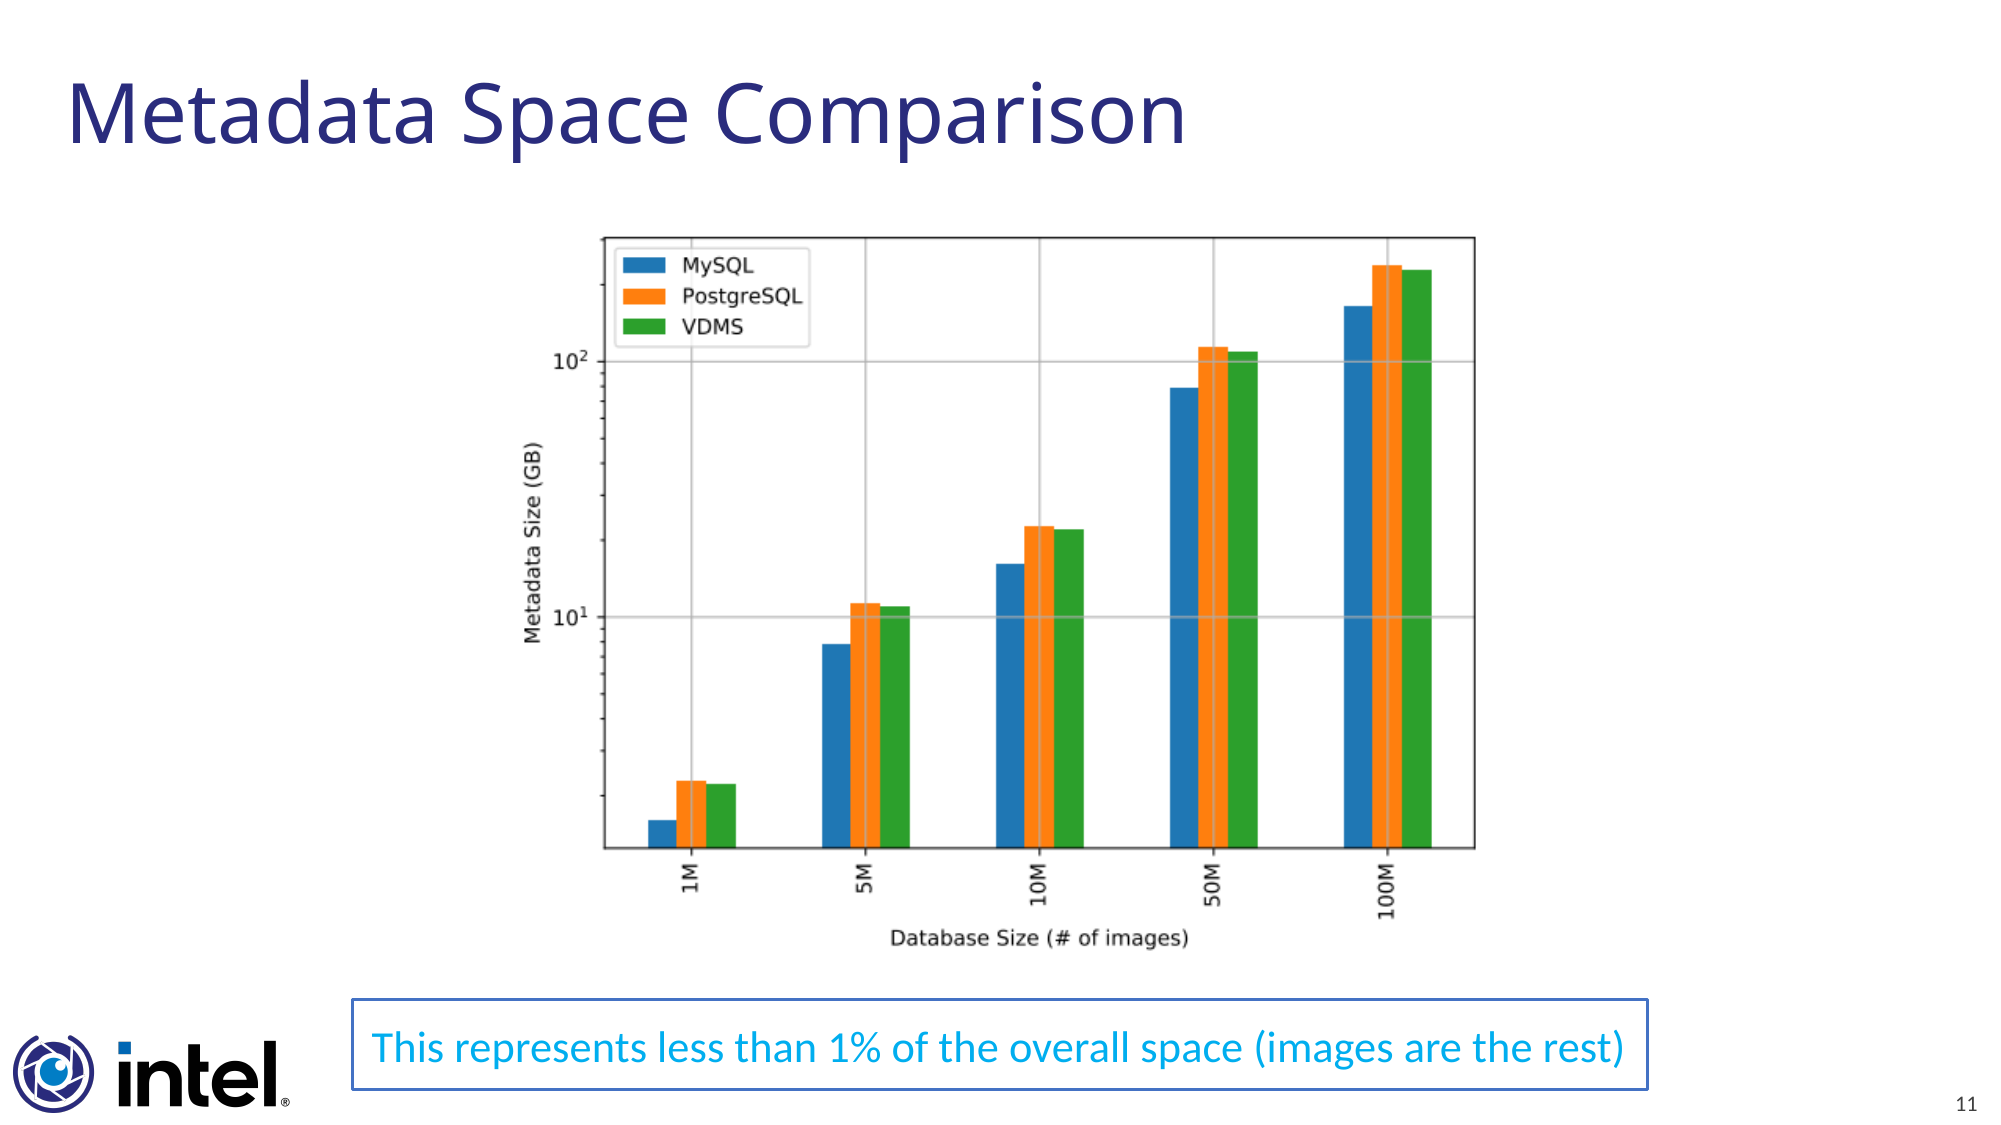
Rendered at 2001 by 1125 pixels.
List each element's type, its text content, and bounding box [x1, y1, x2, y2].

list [509, 223, 1488, 962]
text_box This represents less than 1% of the overall space (images are the rest) [352, 999, 1648, 1090]
picture [94, 964, 314, 1125]
slide_number 11 [1932, 1082, 2000, 1125]
title Metadata Space Comparison [50, 55, 1944, 179]
